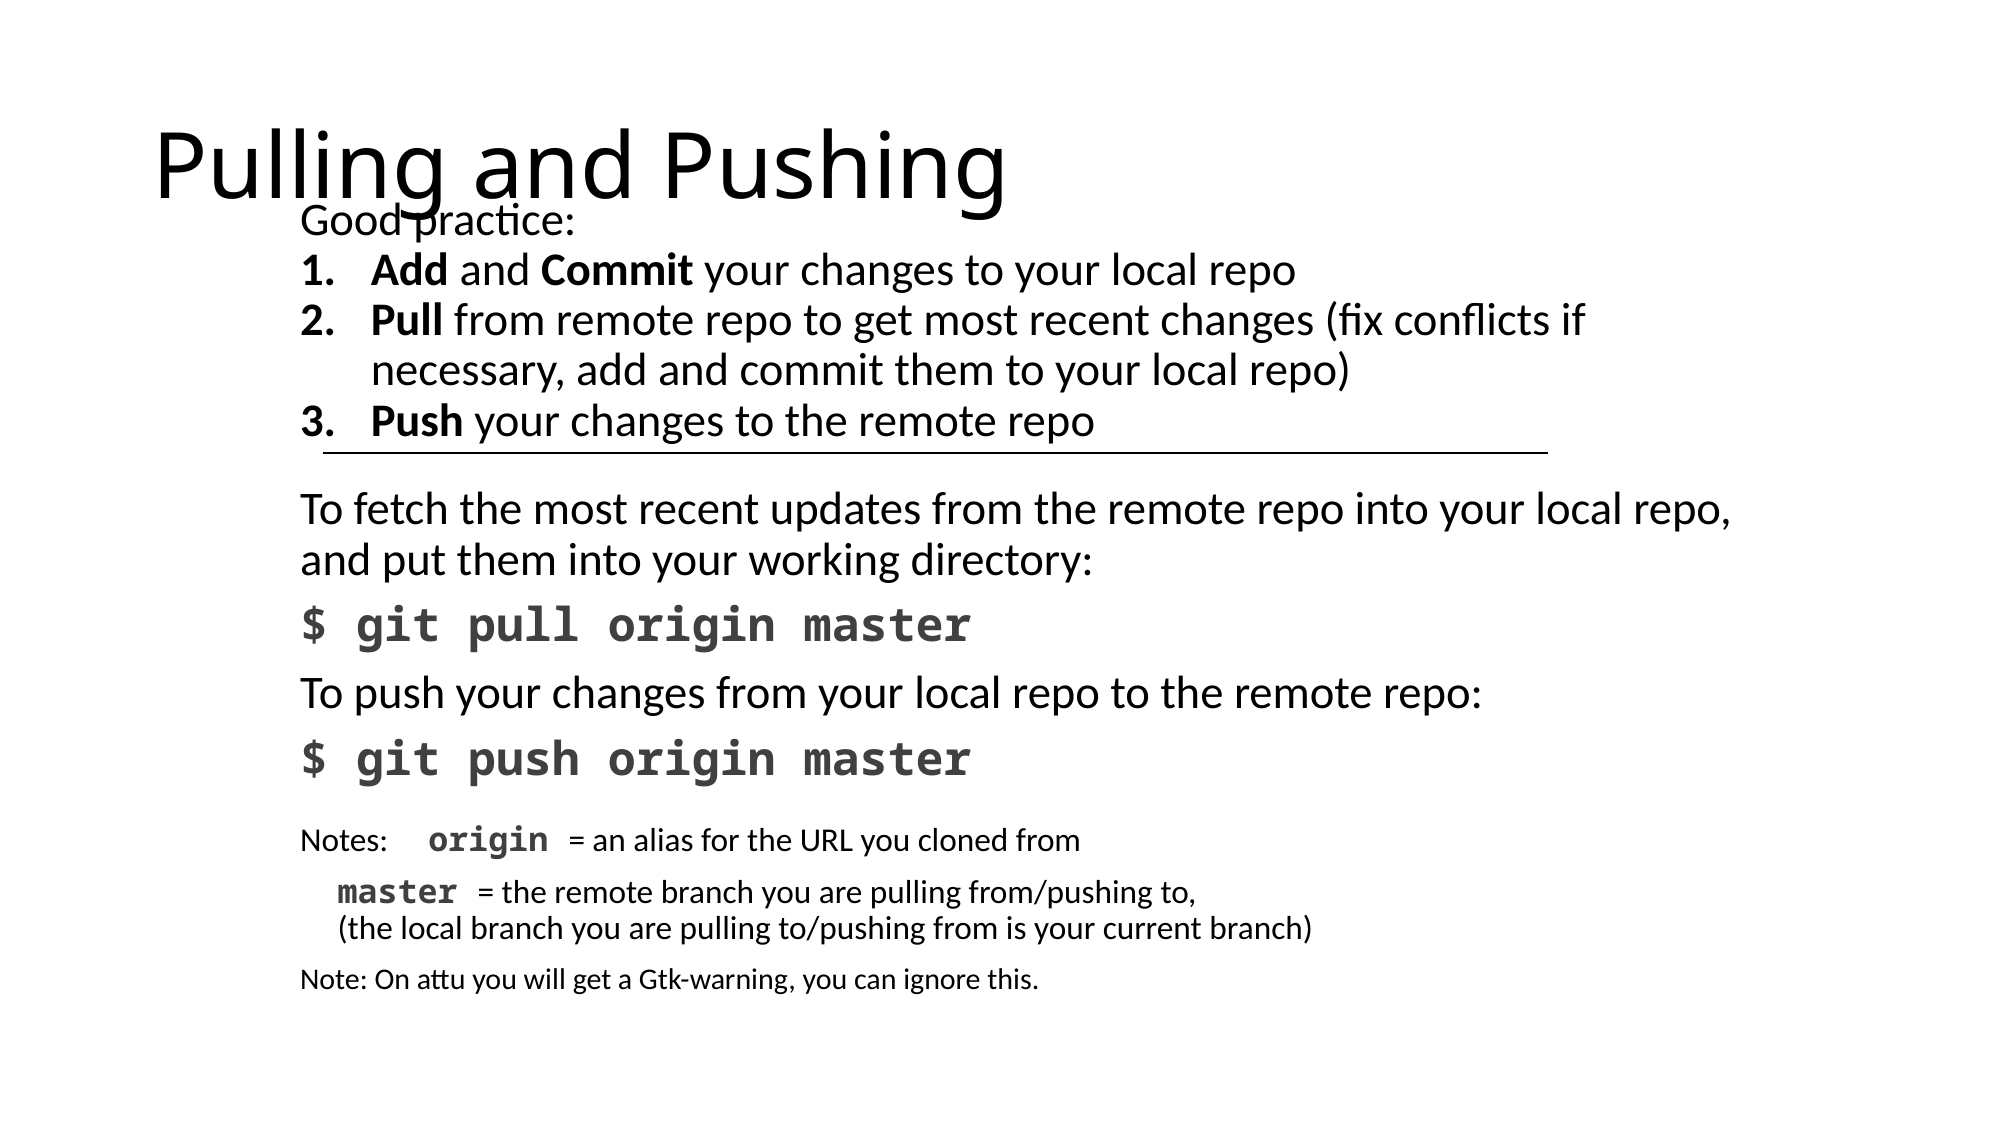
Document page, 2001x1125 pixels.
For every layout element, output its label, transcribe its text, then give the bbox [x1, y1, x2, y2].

title Pulling and Pushing [137, 59, 1863, 278]
list Good practice: Add and Commit your changes to your local repo Pull from remote repo to get most recent changes (fix conflicts if necessary, add and commit them to your local repo) Push your changes to the remote repo To fetch the most recent updates from the remote repo into your local repo, and put them into your working directory: $ git pull origin master To push your changes from your local repo to the remote repo: $ git push origin master Notes: origin = an alias for the URL you cloned from master = the remote branch you are pulling from/pushing to, (the local branch you are pulling to/pushing from is your current branch) Note: On attu you will get a Gtk-warning, you can ignore this. [249, 187, 1750, 1013]
